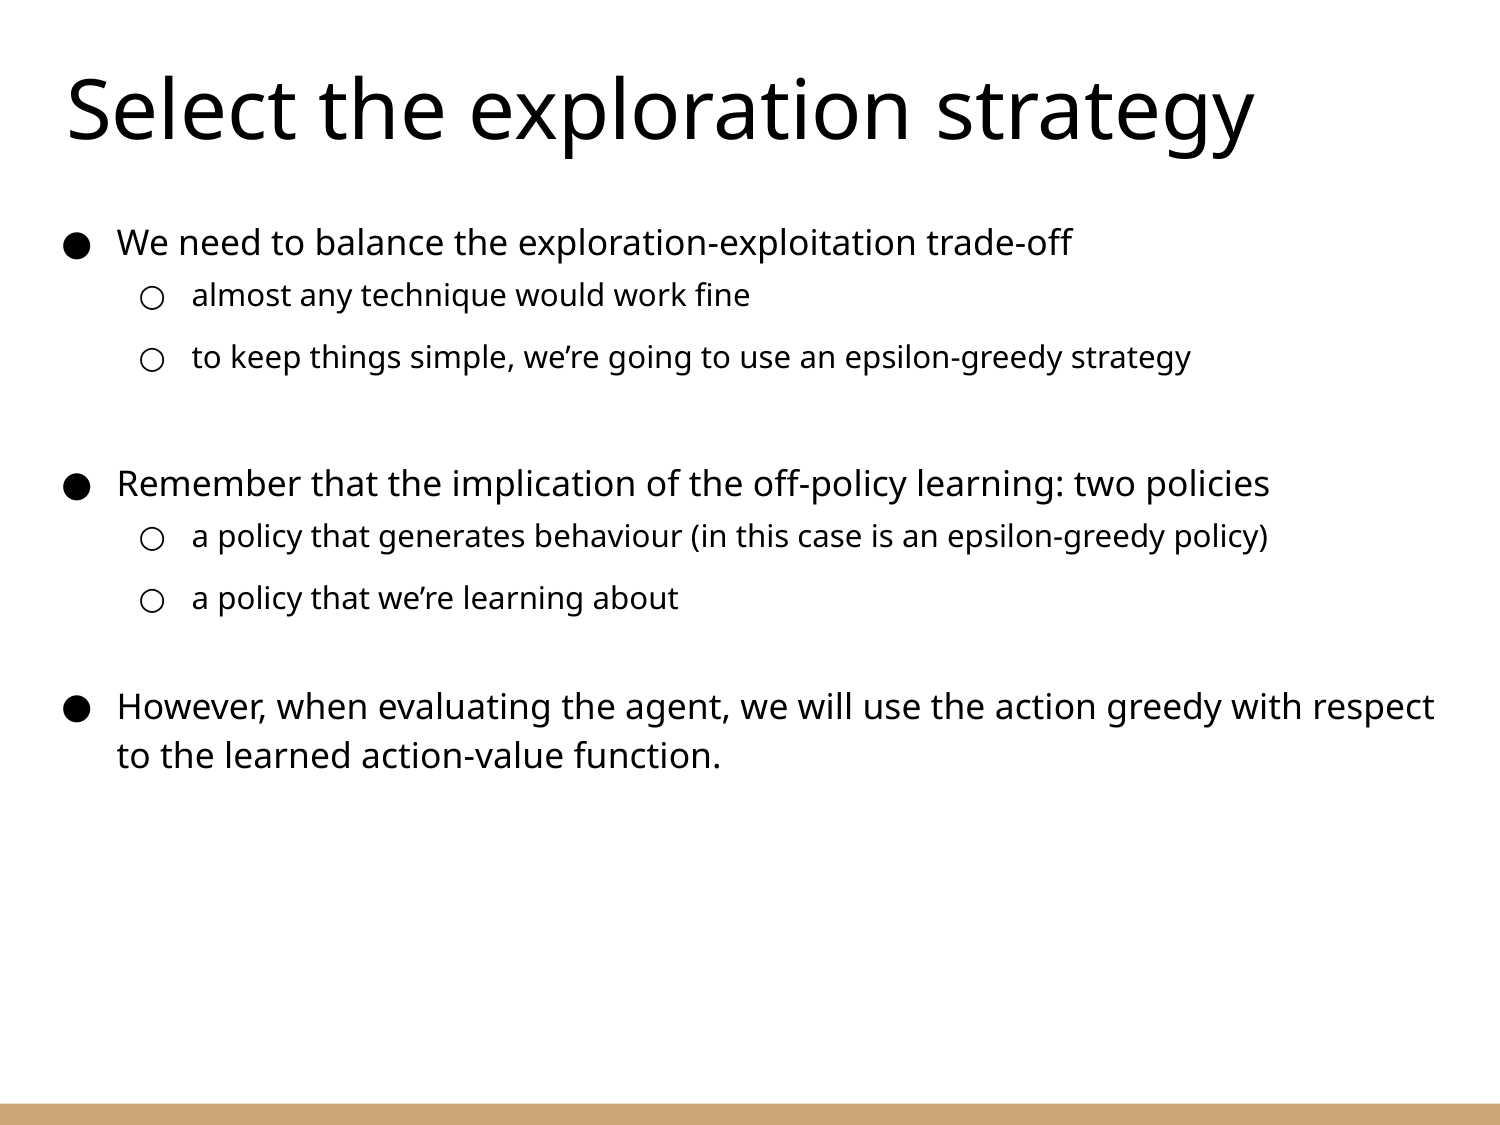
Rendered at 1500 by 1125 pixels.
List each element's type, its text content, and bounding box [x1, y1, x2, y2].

list We need to balance the exploration-exploitation trade-off almost any technique would work fine to keep things simple, we’re going to use an epsilon-greedy strategy Remember that the implication of the off-policy learning: two policies a policy that generates behaviour (in this case is an epsilon-greedy policy) a policy that we’re learning about However, when evaluating the agent, we will use the action greedy with respect to the learned action-value function. [26, 198, 1474, 1056]
title Select the exploration strategy [51, 69, 1449, 172]
